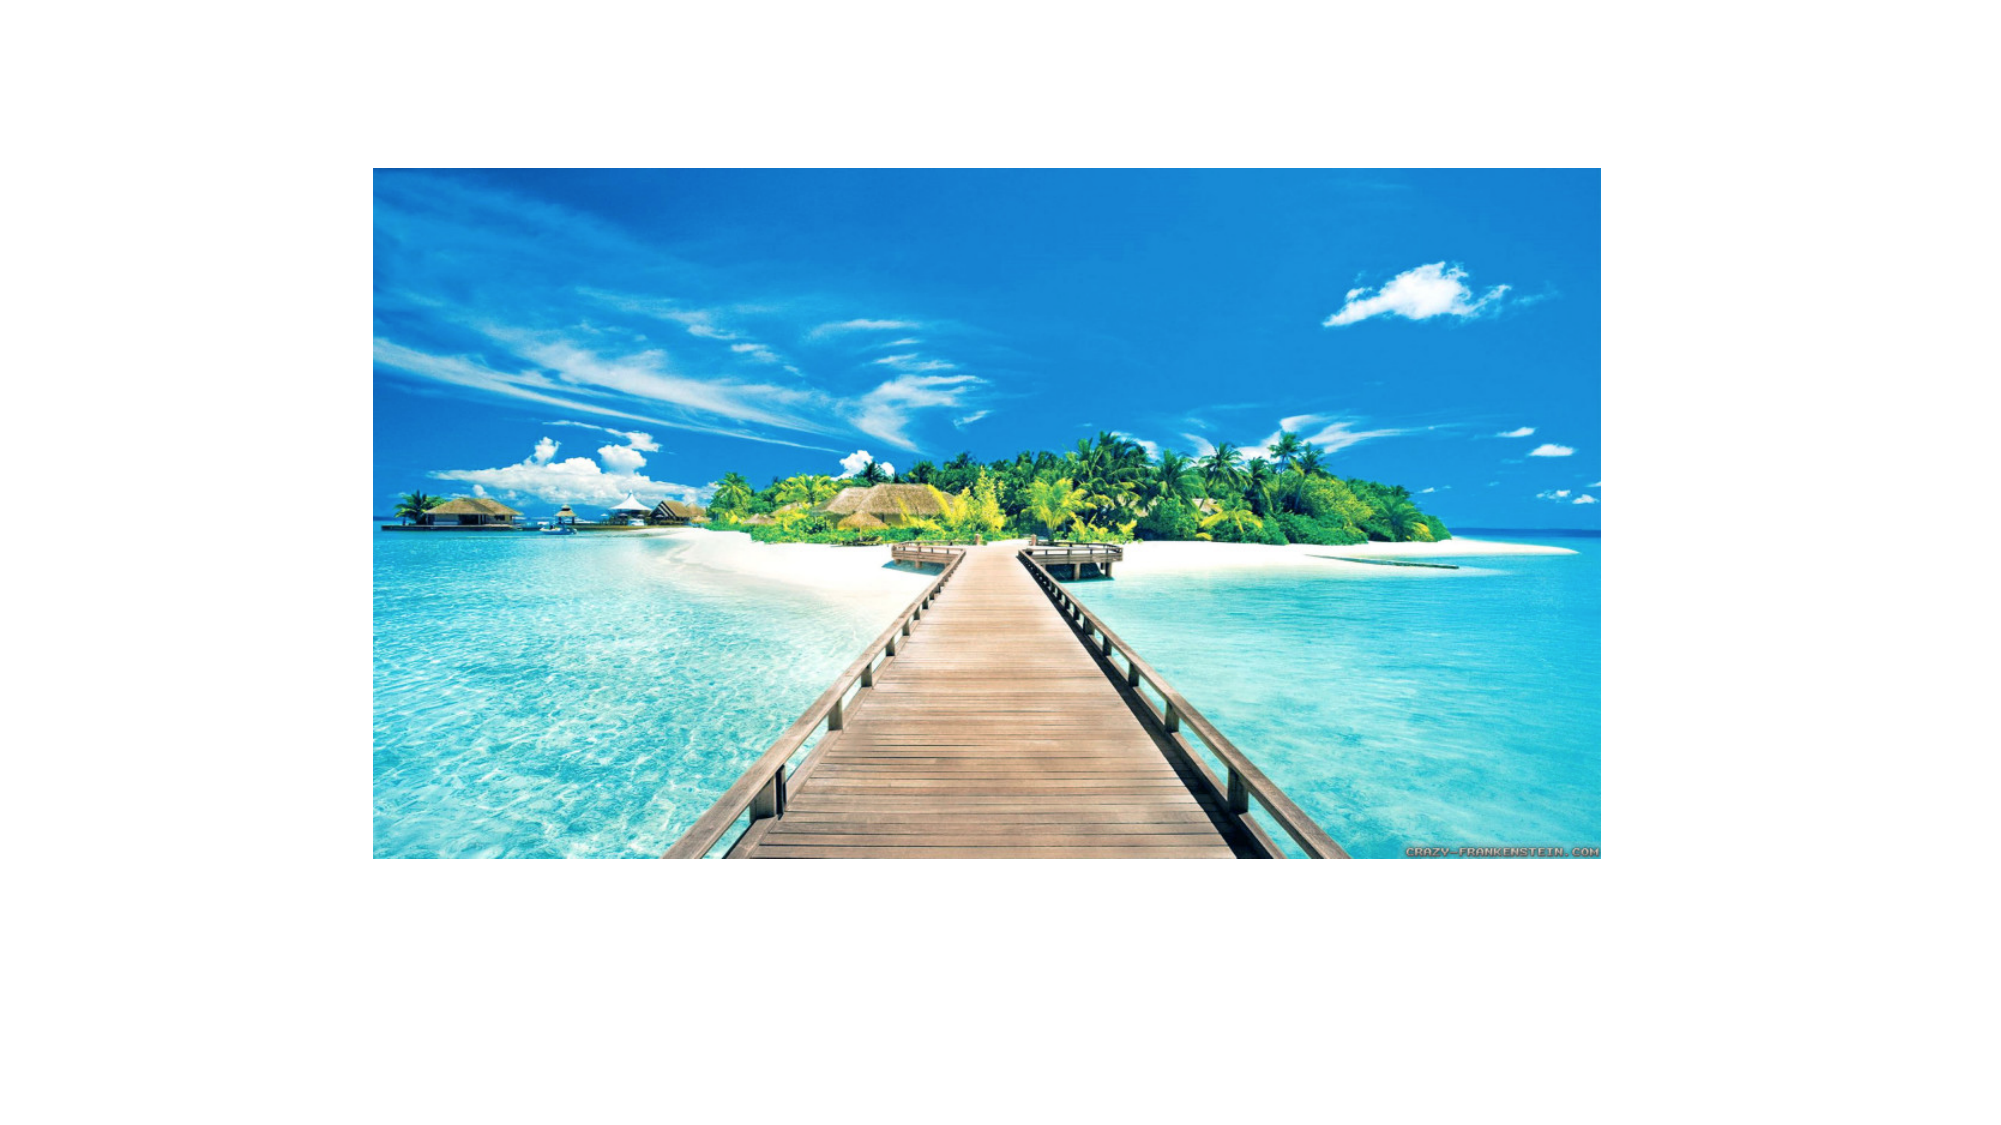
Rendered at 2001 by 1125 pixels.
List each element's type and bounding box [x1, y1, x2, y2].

picture [373, 168, 1601, 859]
